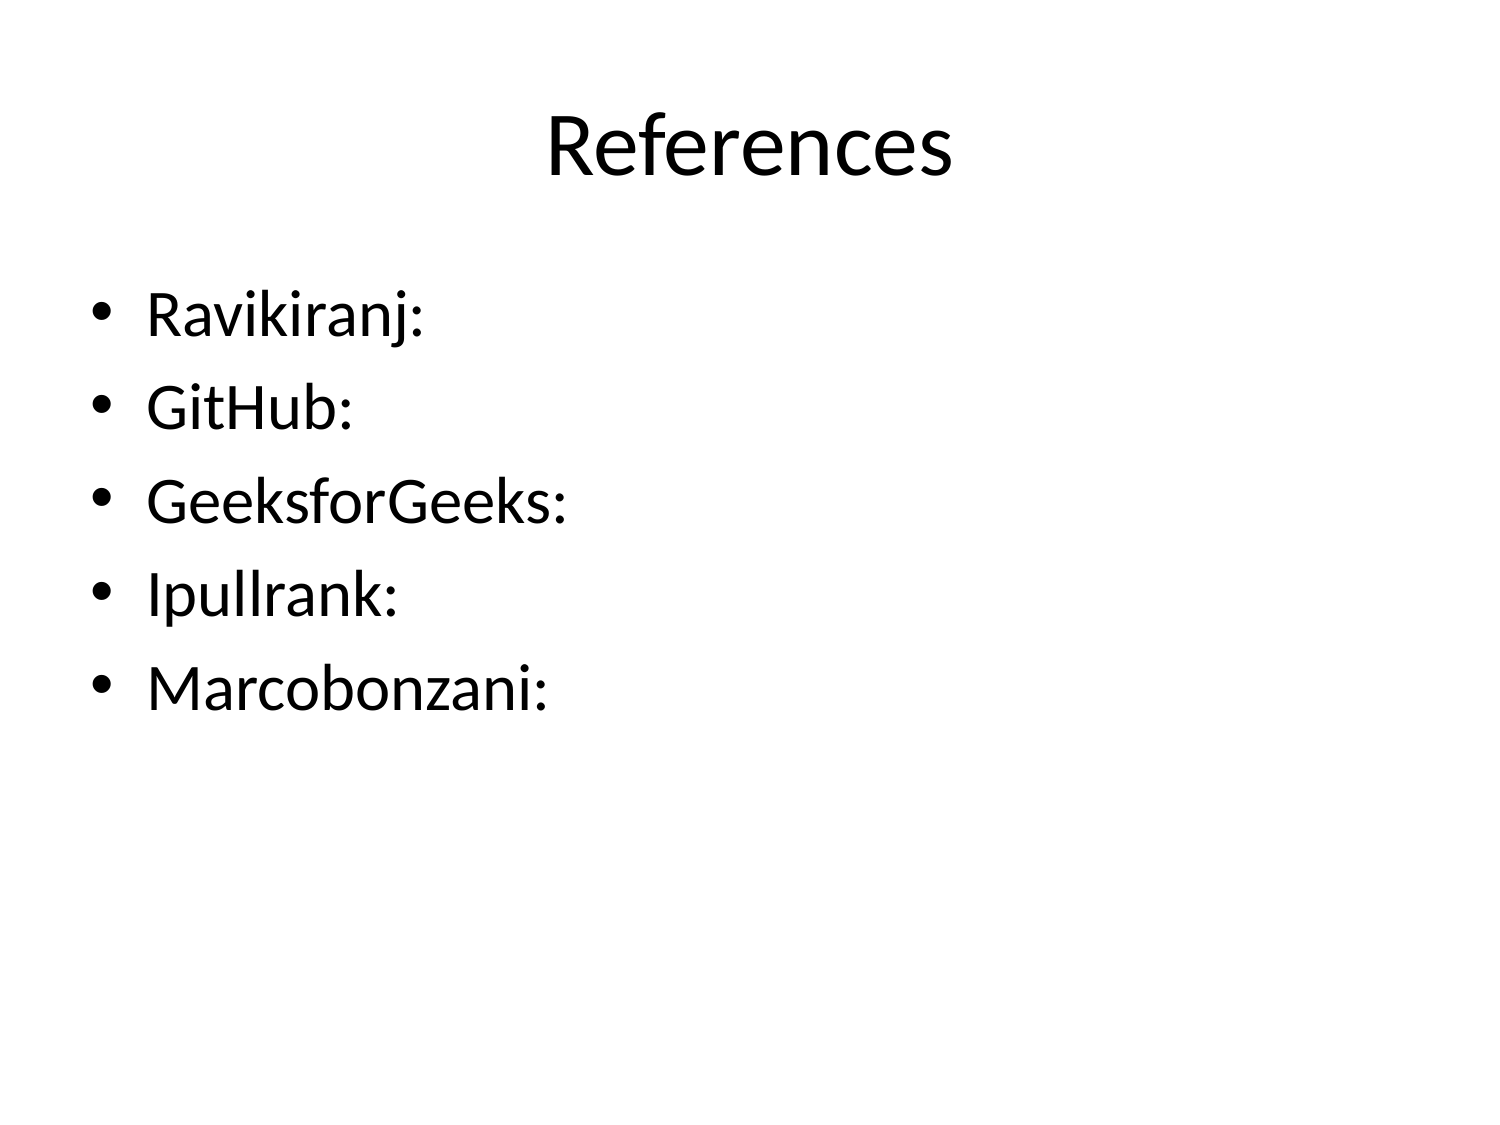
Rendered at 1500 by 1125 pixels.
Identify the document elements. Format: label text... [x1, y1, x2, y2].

title References [75, 45, 1425, 233]
list Ravikiranj: GitHub: GeeksforGeeks: Ipullrank: Marcobonzani: [75, 262, 1425, 1005]
